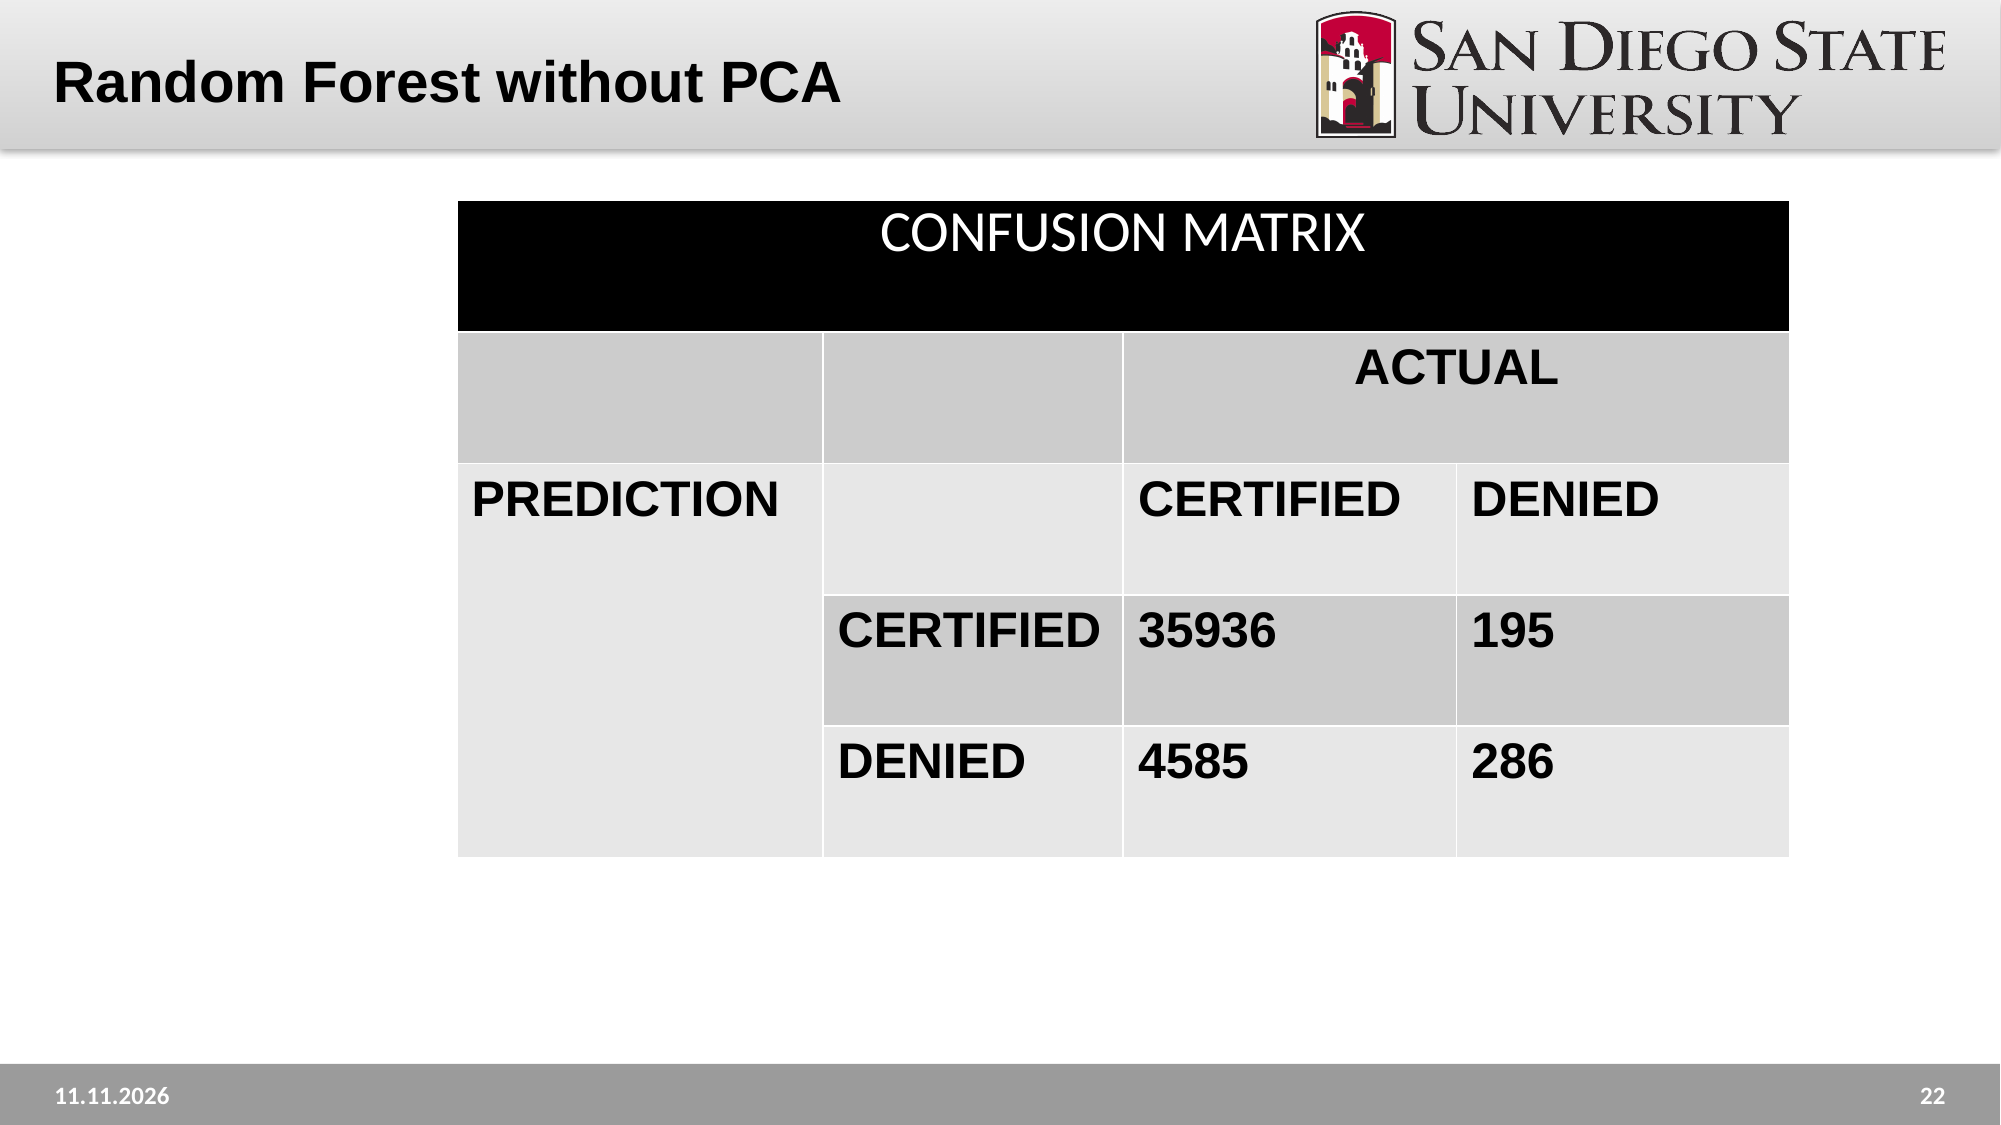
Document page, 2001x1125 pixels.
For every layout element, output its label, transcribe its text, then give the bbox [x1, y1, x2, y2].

table_cell 35936 [1124, 596, 1456, 725]
slide_number 22 [1494, 1076, 1961, 1113]
table_cell [824, 333, 1122, 463]
table_cell PREDICTION [458, 464, 822, 857]
table_cell 286 [1457, 727, 1789, 857]
table_cell CERTIFIED [1124, 464, 1456, 594]
table_cell DENIED [1457, 464, 1789, 594]
table_cell ACTUAL [1124, 333, 1789, 463]
table_cell 4585 [1124, 727, 1456, 857]
table_cell 195 [1457, 596, 1789, 725]
table_cell CERTIFIED [824, 596, 1122, 725]
picture [1316, 11, 1945, 138]
table_header CONFUSION MATRIX [458, 201, 1789, 331]
table_cell DENIED [824, 727, 1122, 857]
text_box Random Forest without PCA [39, 36, 1580, 167]
table_cell [458, 333, 822, 463]
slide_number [39, 1076, 506, 1113]
table_cell [824, 464, 1122, 594]
